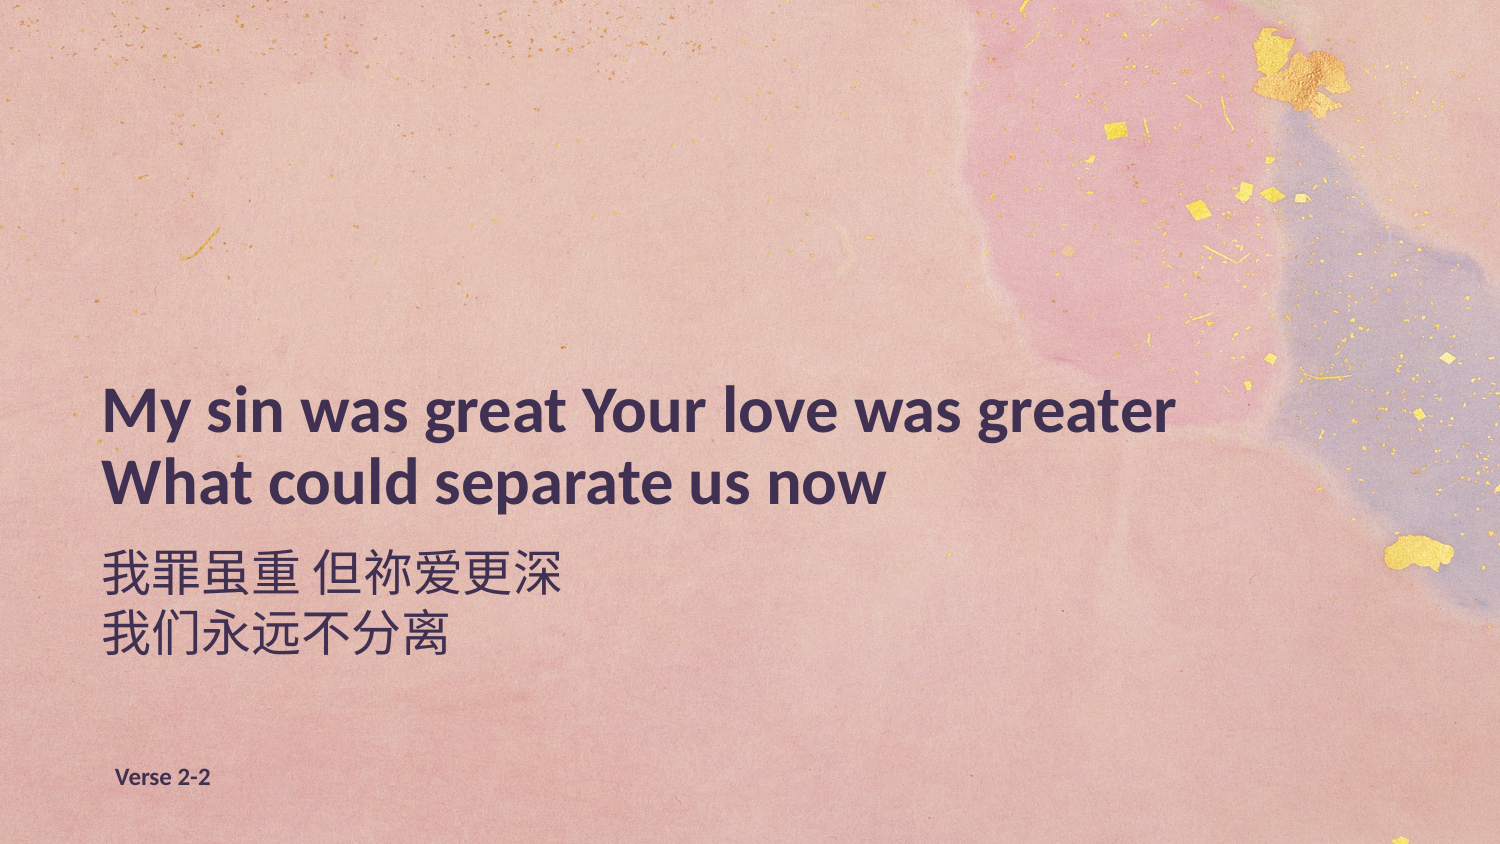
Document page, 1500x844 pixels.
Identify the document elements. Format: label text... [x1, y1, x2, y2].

picture [0, 0, 1500, 844]
text_box My sin was great Your love was greater What could separate us now 我罪虽重 但祢爱更深 我们永远不分离 [87, 367, 1500, 669]
text_box Verse 2-2 [100, 752, 262, 798]
